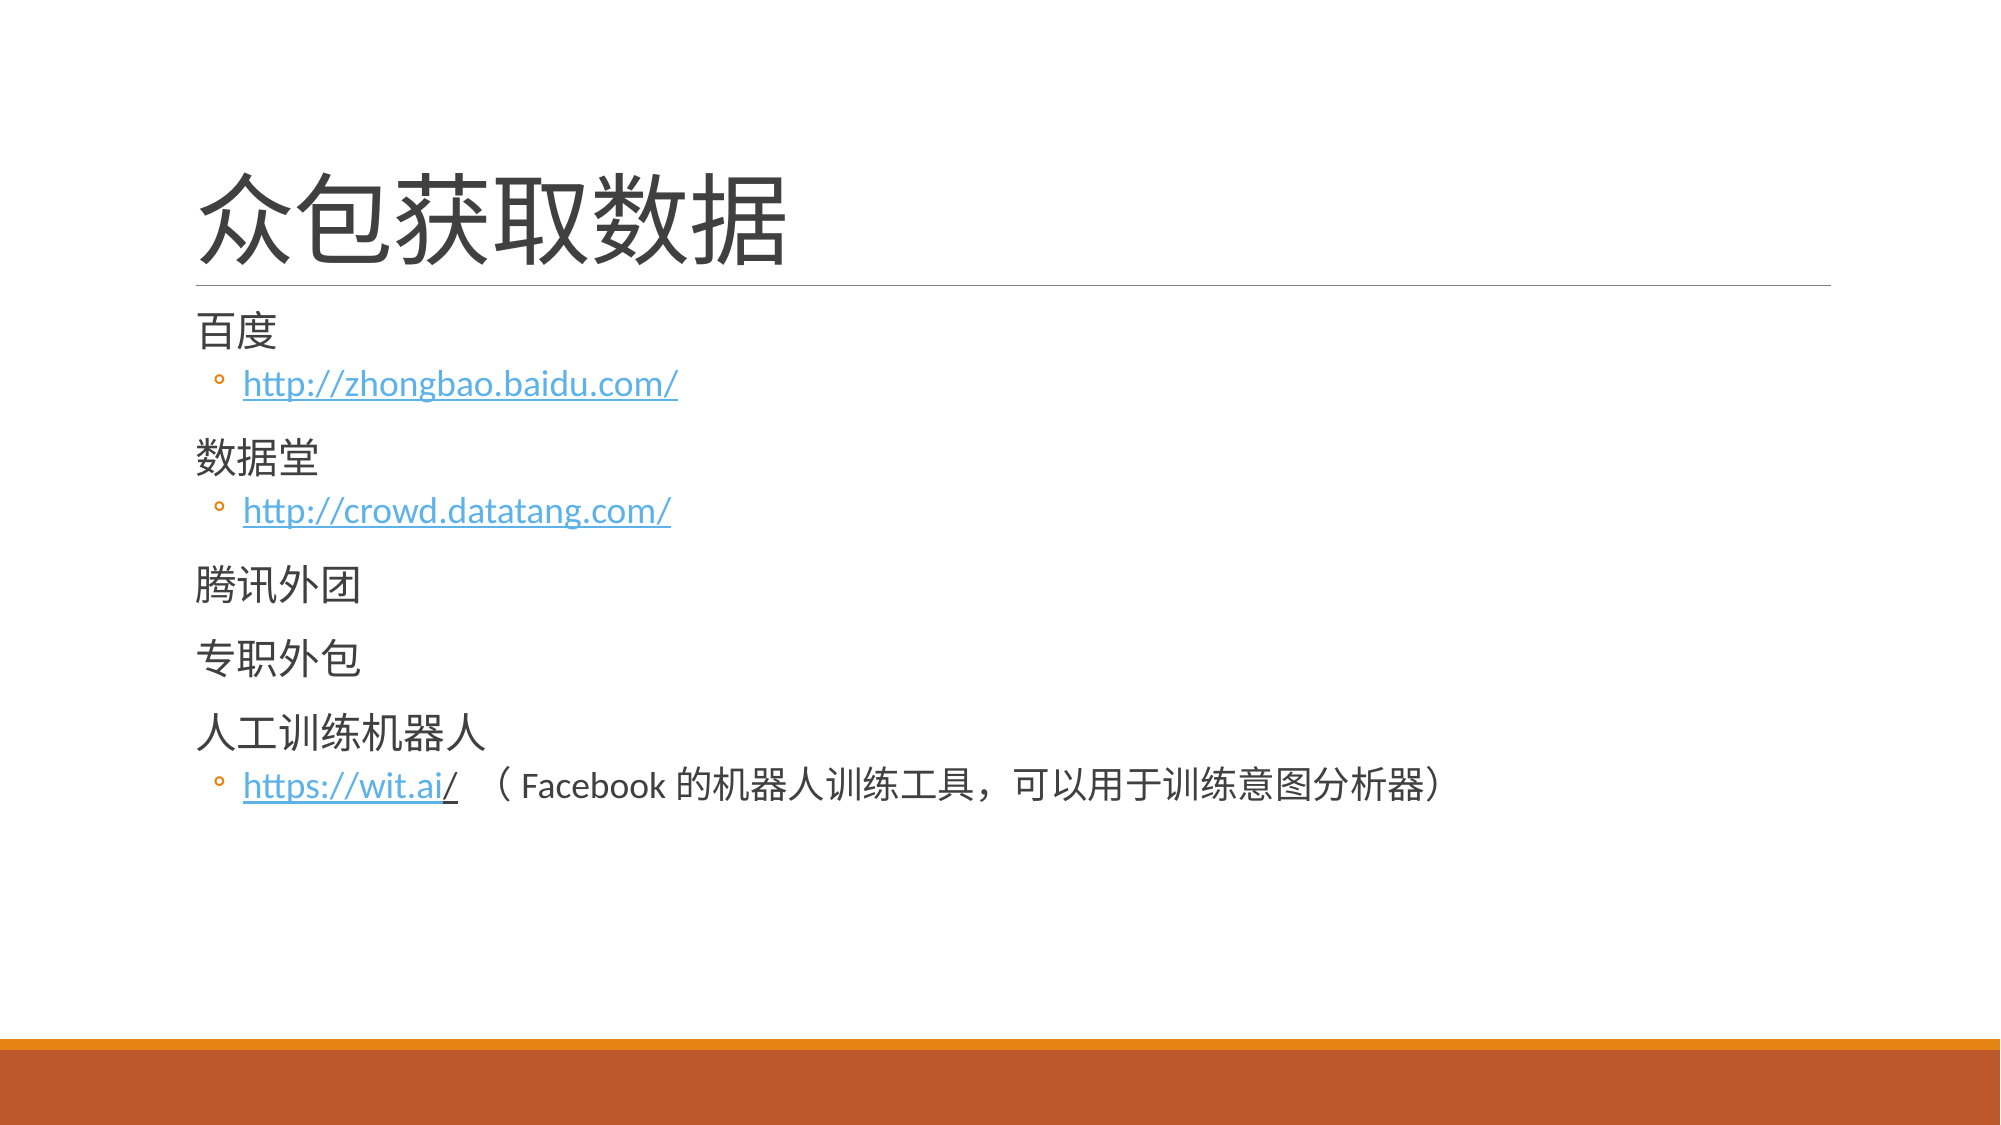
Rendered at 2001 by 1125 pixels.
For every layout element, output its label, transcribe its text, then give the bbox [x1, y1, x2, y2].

title 众包获取数据 [180, 47, 1830, 285]
list 百度 http://zhongbao.baidu.com/ 数据堂 http://crowd.datatang.com/ 腾讯外团 专职外包 人工训练机器人 https://wit.ai/ （Facebook的机器人训练工具，可以用于训练意图分析器） [180, 302, 1830, 963]
